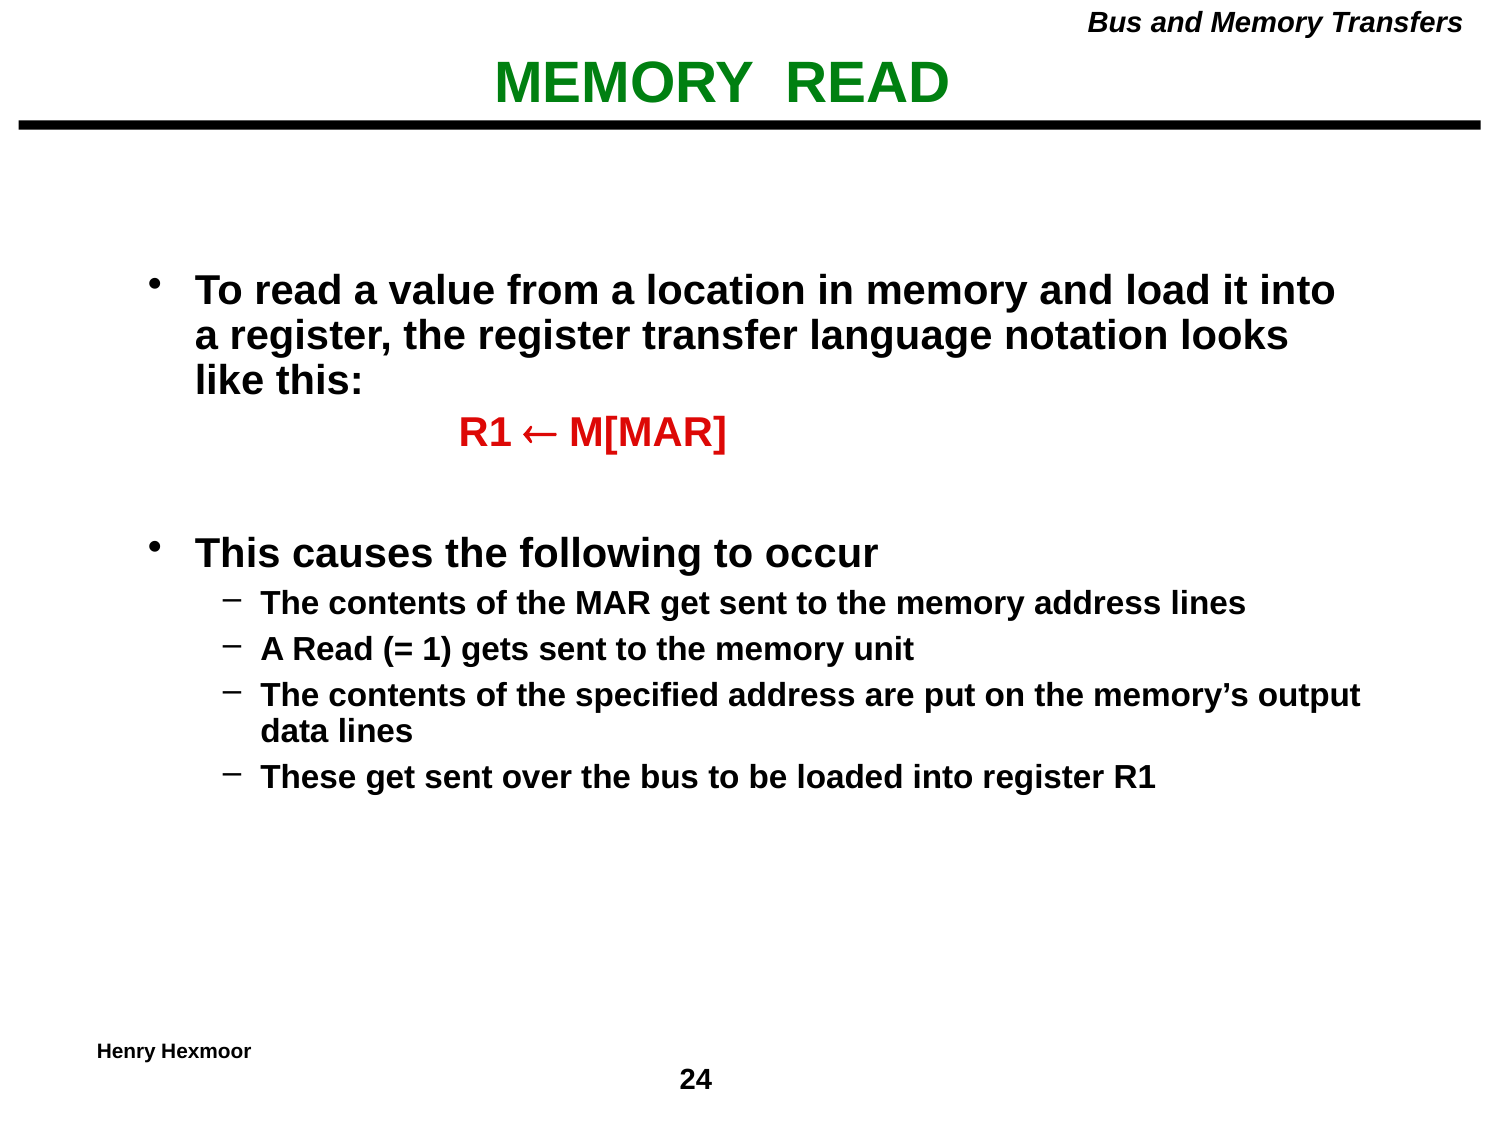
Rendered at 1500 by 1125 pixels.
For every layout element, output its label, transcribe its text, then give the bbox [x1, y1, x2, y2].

title MEMORY READ [0, 48, 1446, 245]
list To read a value from a location in memory and load it into a register, the register transfer language notation looks like this: This causes the following to occur The contents of the MAR get sent to the memory address lines A Read (= 1) gets sent to the memory unit The contents of the specified address are put on the memory’s output data lines These get sent over the bus to be loaded into register R1 [132, 260, 1379, 857]
text_box R1  M[MAR] [443, 403, 743, 463]
text_box Bus and Memory Transfers [1072, 0, 1479, 46]
